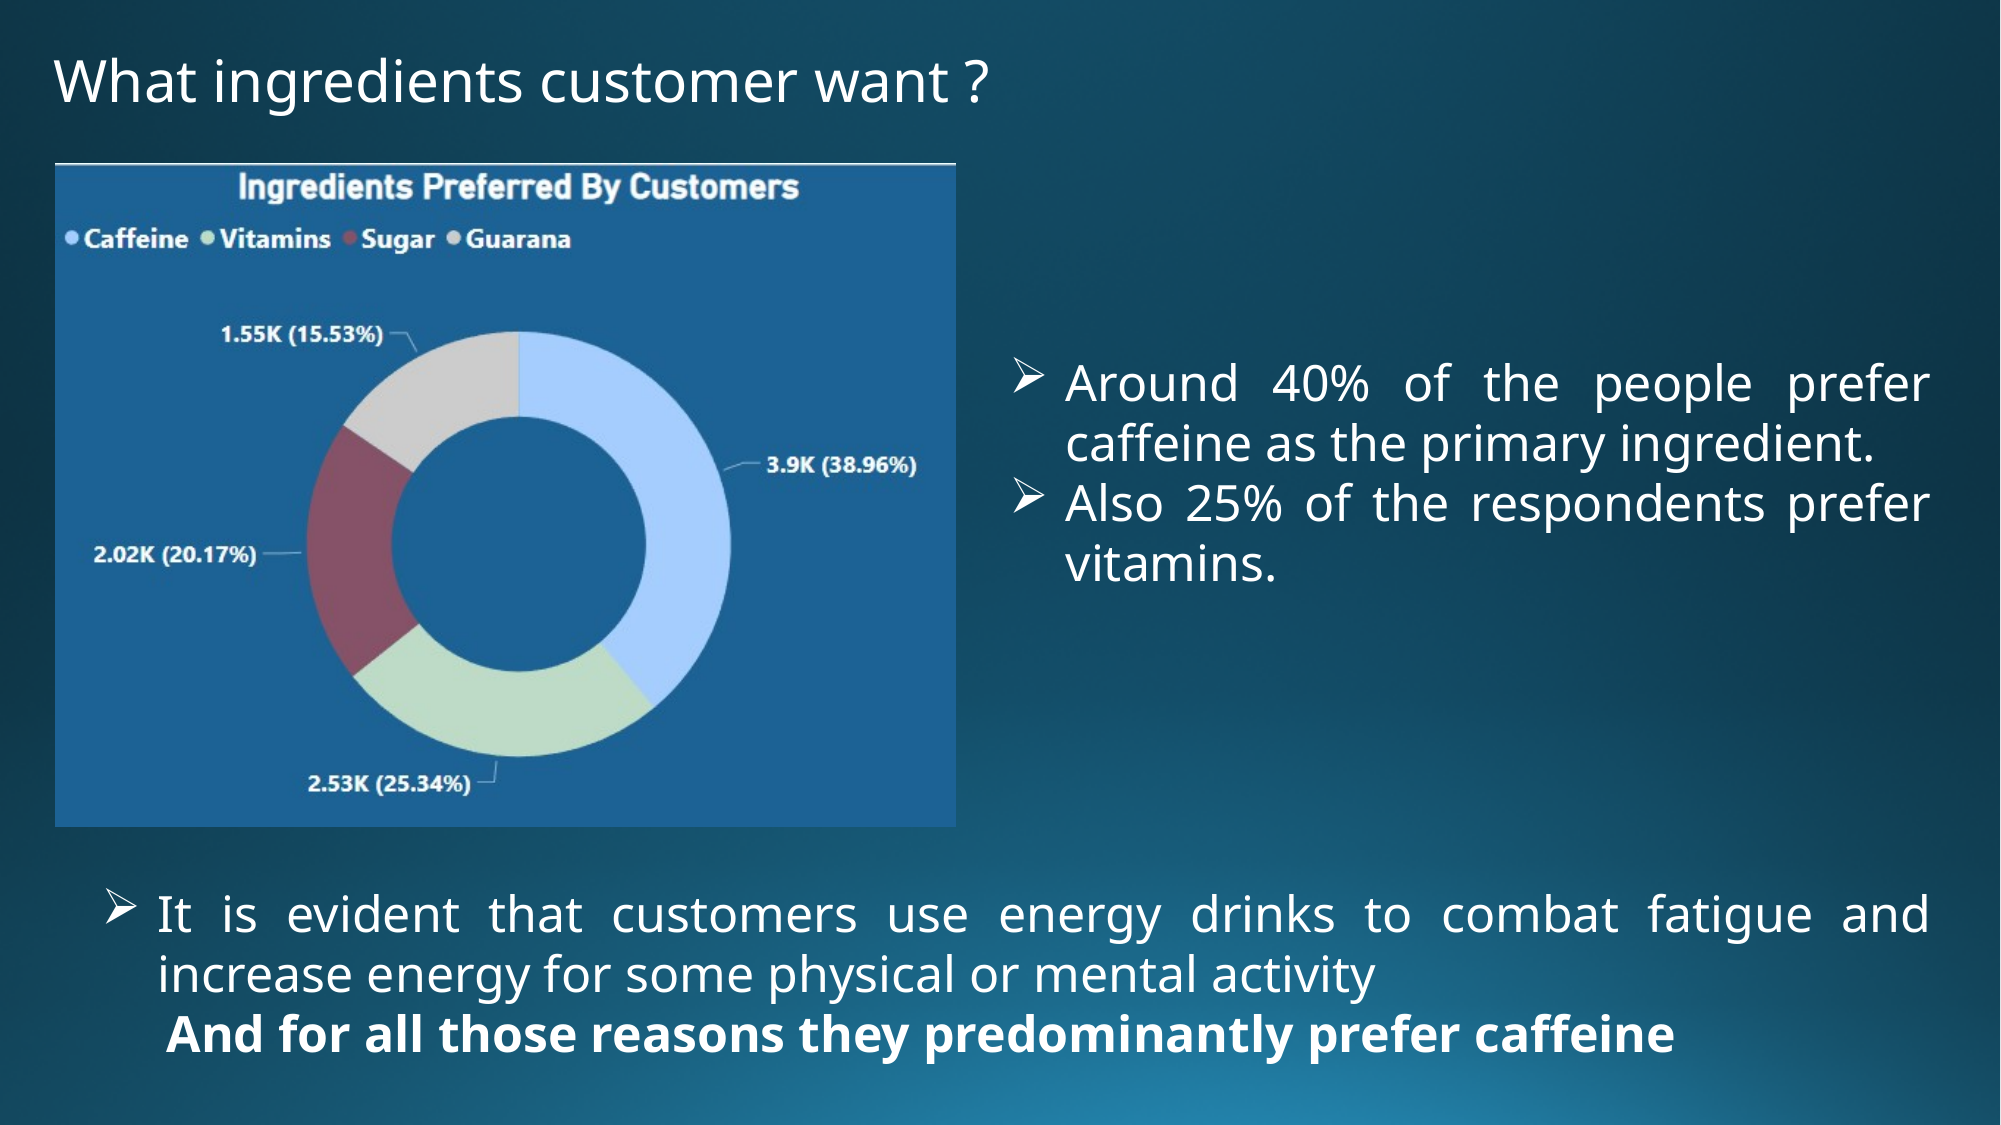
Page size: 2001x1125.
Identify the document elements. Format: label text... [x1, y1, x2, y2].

title What ingredients customer want ? [38, 36, 1691, 131]
text_box It is evident that customers use energy drinks to combat fatigue and increase energy for some physical or mental activity And for all those reasons they predominantly prefer caffeine [86, 875, 1947, 1071]
picture [0, 0, 2001, 1125]
text_box Around 40% of the people prefer caffeine as the primary ingredient. Also 25% of the respondents prefer vitamins. [994, 343, 1947, 659]
